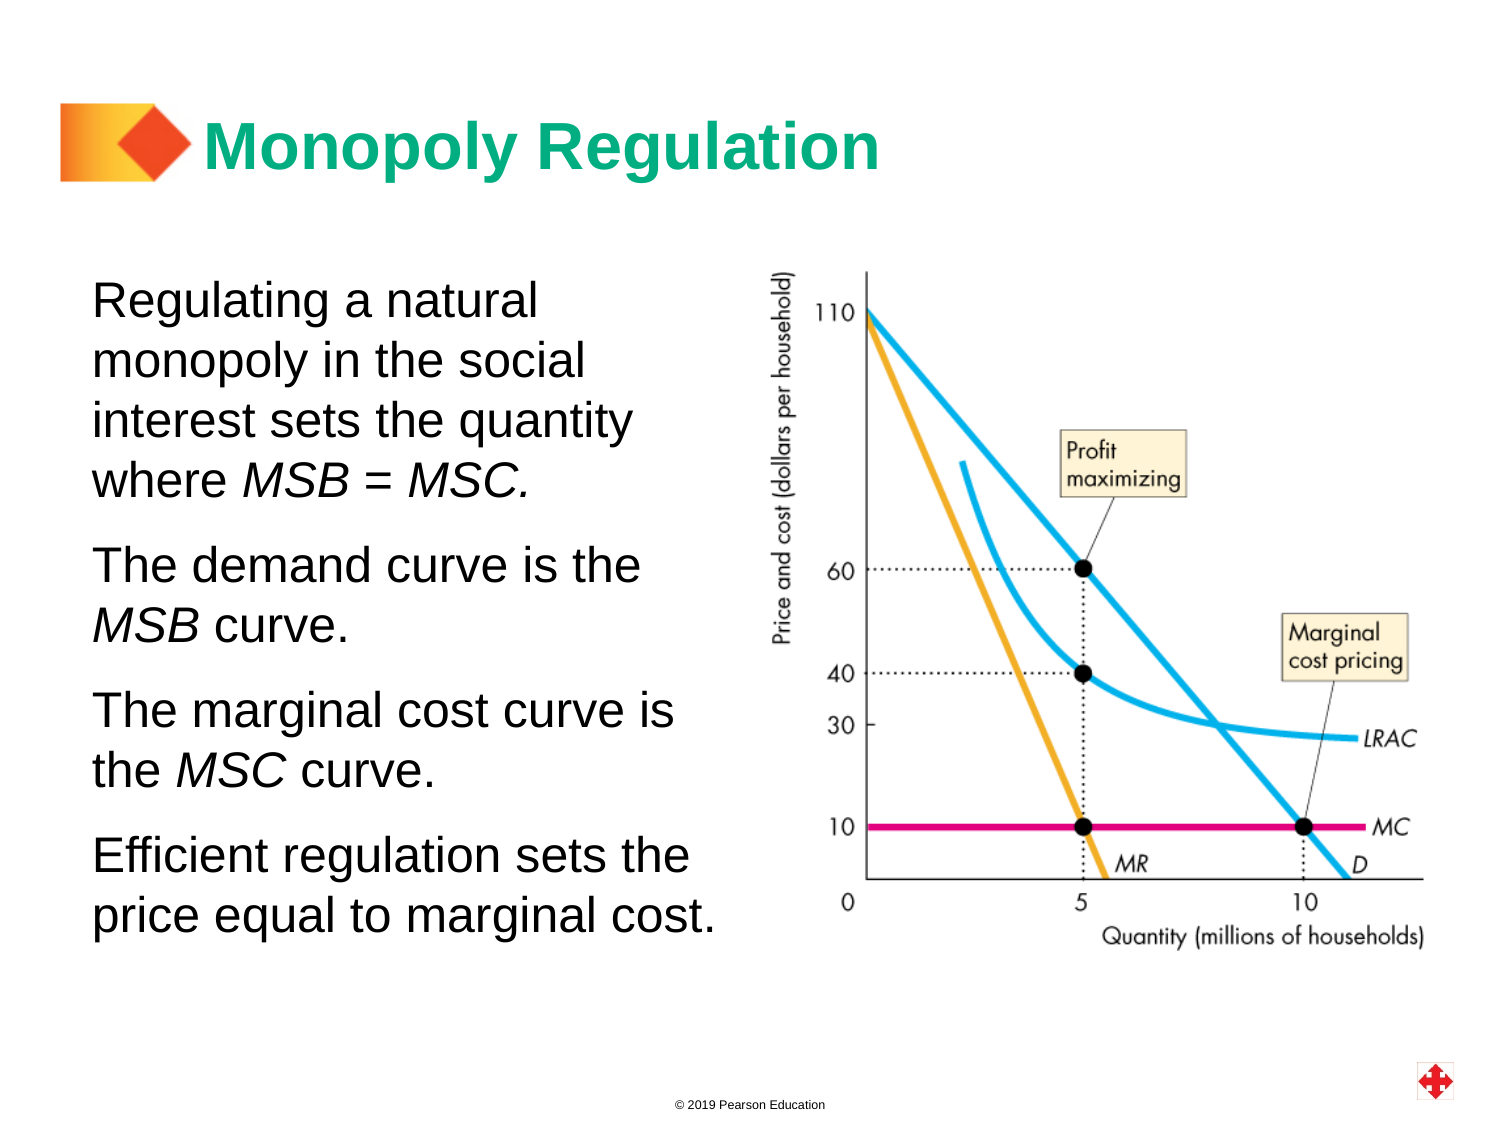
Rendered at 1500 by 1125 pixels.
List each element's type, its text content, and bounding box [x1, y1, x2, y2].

picture [767, 271, 1425, 952]
list Regulating a natural monopoly in the social interest sets the quantity where MSB = MSC. The demand curve is the MSB curve. The marginal cost curve is the MSC curve. Efficient regulation sets the price equal to marginal cost. [59, 259, 750, 1003]
picture [59, 102, 188, 184]
title Monopoly Regulation [188, 50, 1364, 236]
picture [1417, 1062, 1455, 1100]
